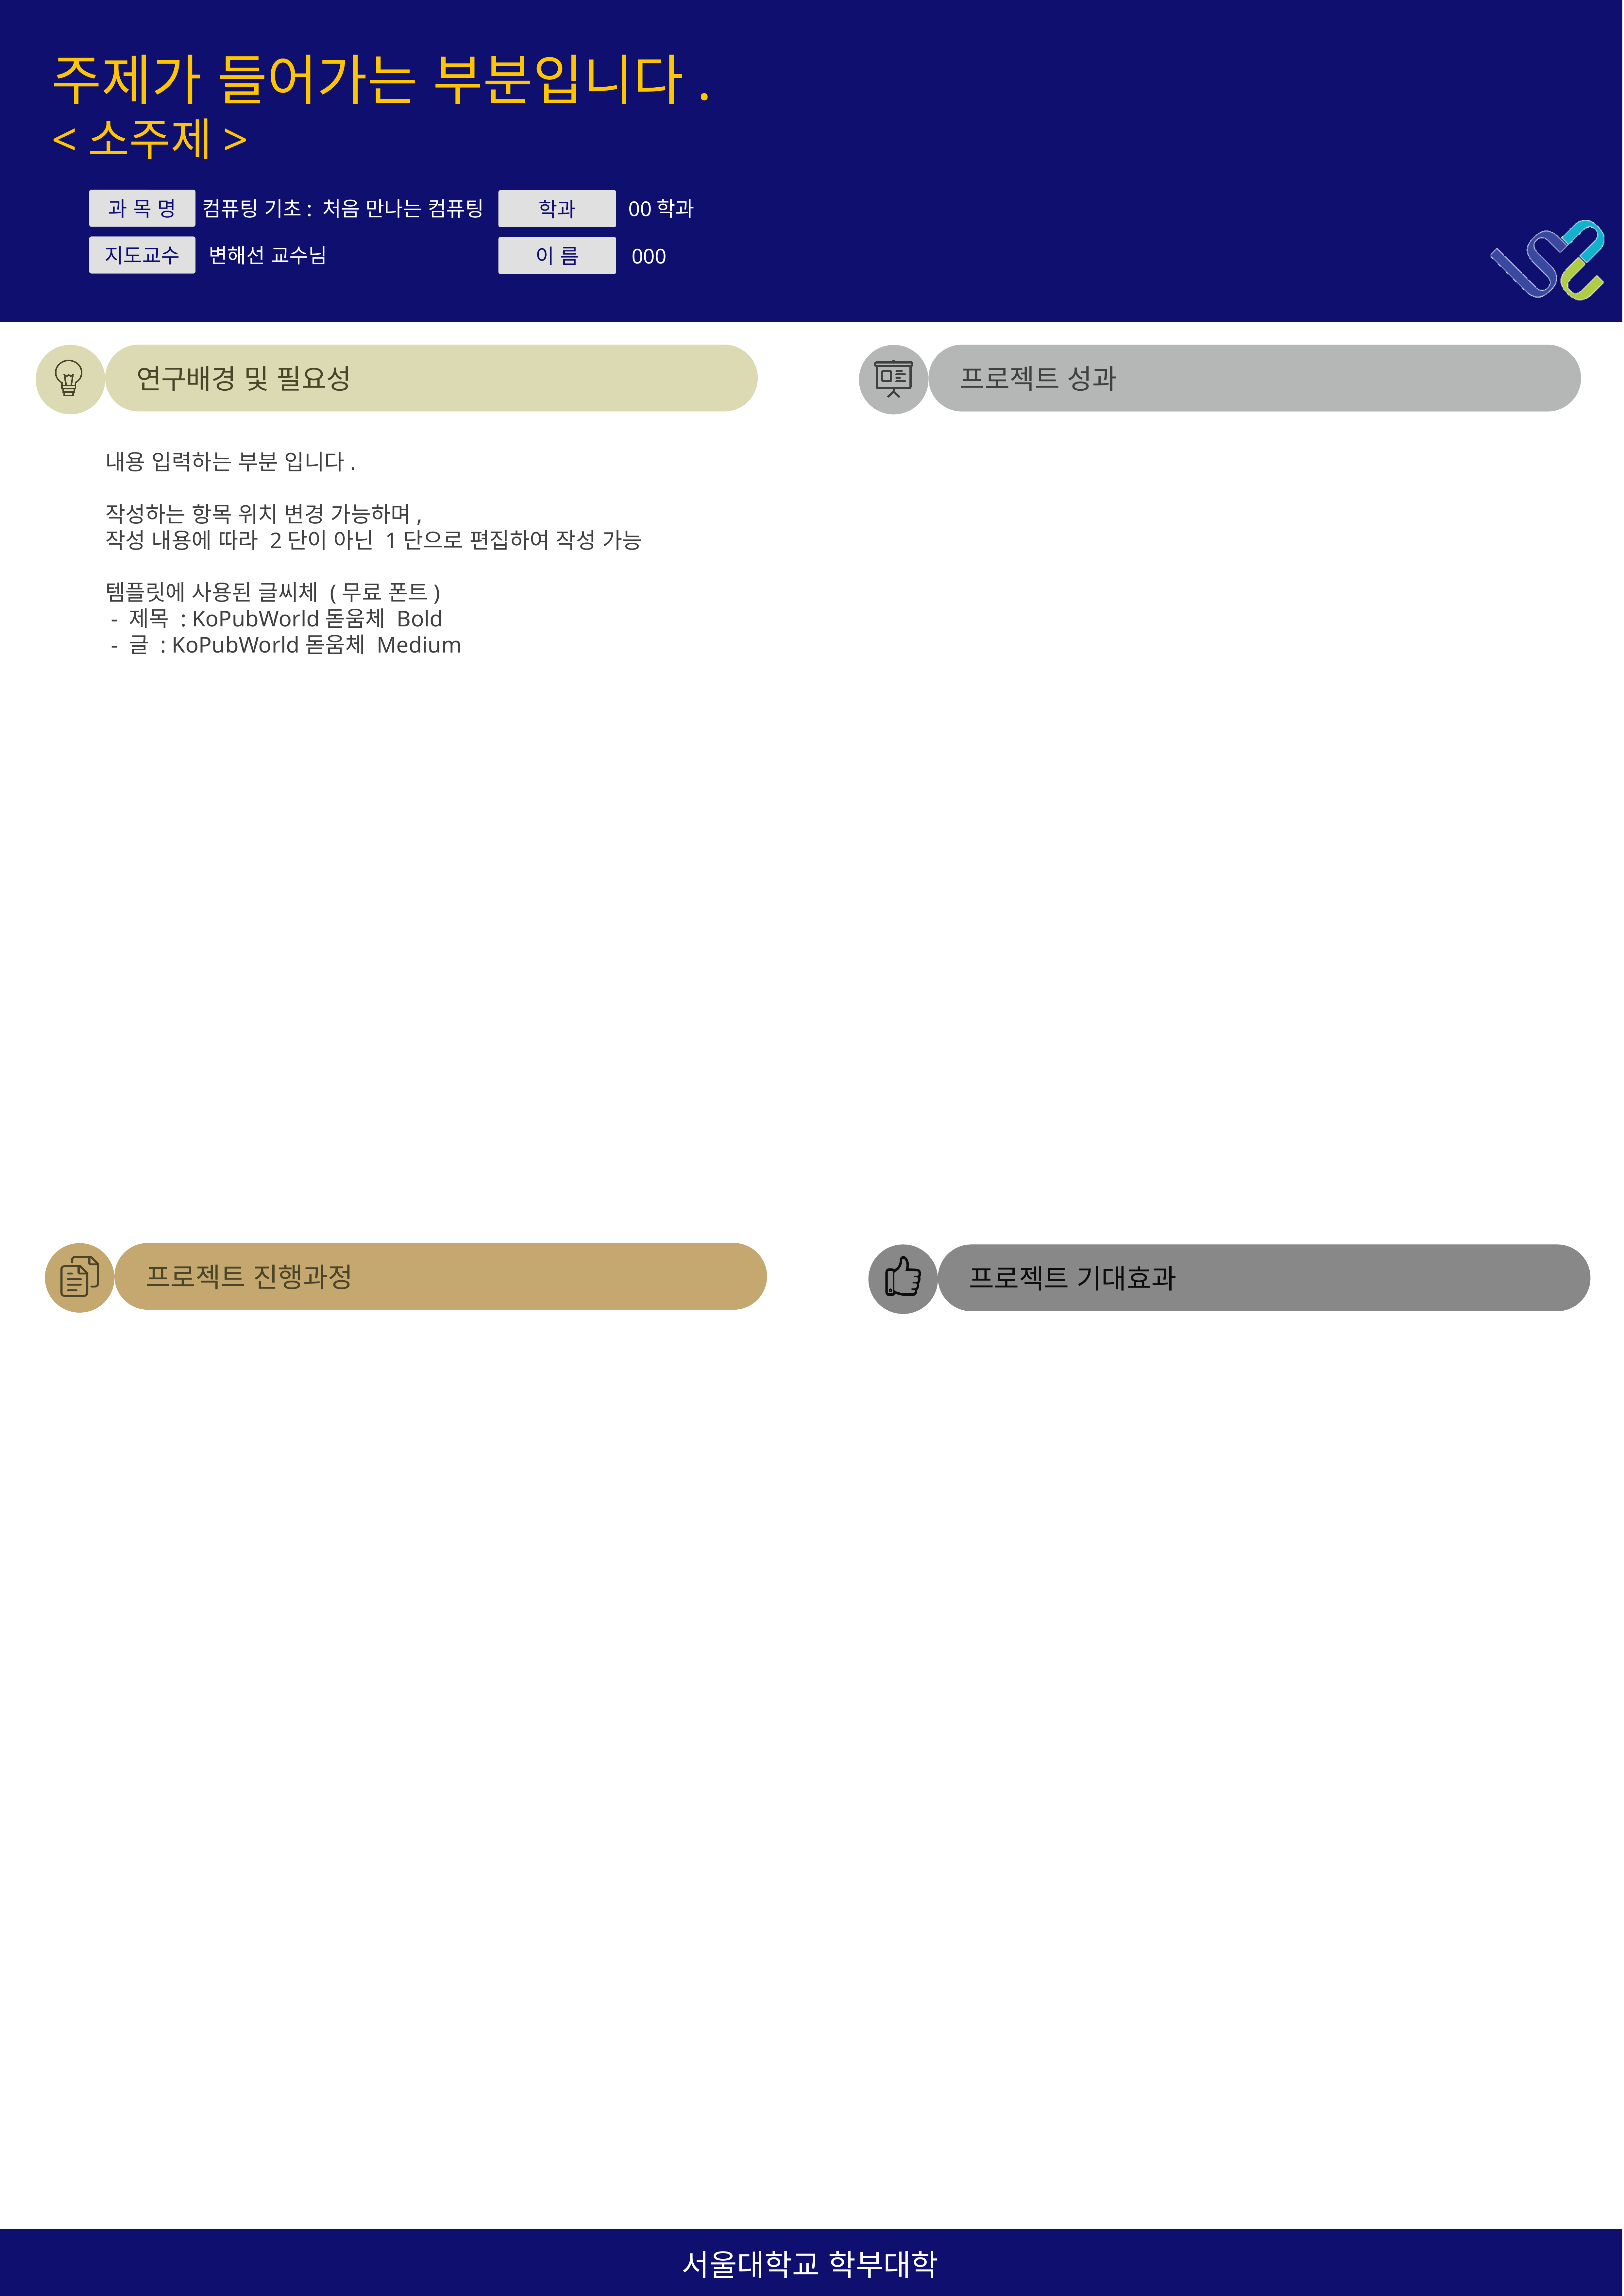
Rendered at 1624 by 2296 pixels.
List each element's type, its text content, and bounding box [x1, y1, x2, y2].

text_box 학과 [498, 189, 617, 228]
text_box 변해선 교수님 [209, 243, 327, 267]
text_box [868, 1244, 1591, 1314]
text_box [35, 344, 758, 415]
text_box 컴퓨팅 기초: 처음 만나는 컴퓨팅 [202, 196, 484, 221]
text_box 000 [632, 243, 667, 268]
picture [1479, 205, 1624, 322]
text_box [859, 345, 1581, 415]
text_box 내용 입력하는 부분 입니다. 작성하는 항목 위치 변경 가능하며, 작성 내용에 따라 2단이 아닌 1단으로 편집하여 작성 가능 템플릿에 사용된 글씨체 (무료 폰트) - 제목 : KoPubWorld돋움체 Bold - 글 : KoPubWorld돋움체 Medium [86, 438, 662, 667]
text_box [45, 1243, 767, 1313]
text_box 주제가 들어가는 부분입니다. <소주제> [32, 36, 1179, 175]
text_box 지도교수 [88, 236, 196, 274]
text_box 00학과 [628, 196, 694, 221]
text_box 이 름 [498, 236, 617, 275]
text_box 과 목 명 [88, 189, 196, 228]
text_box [885, 1256, 921, 1296]
